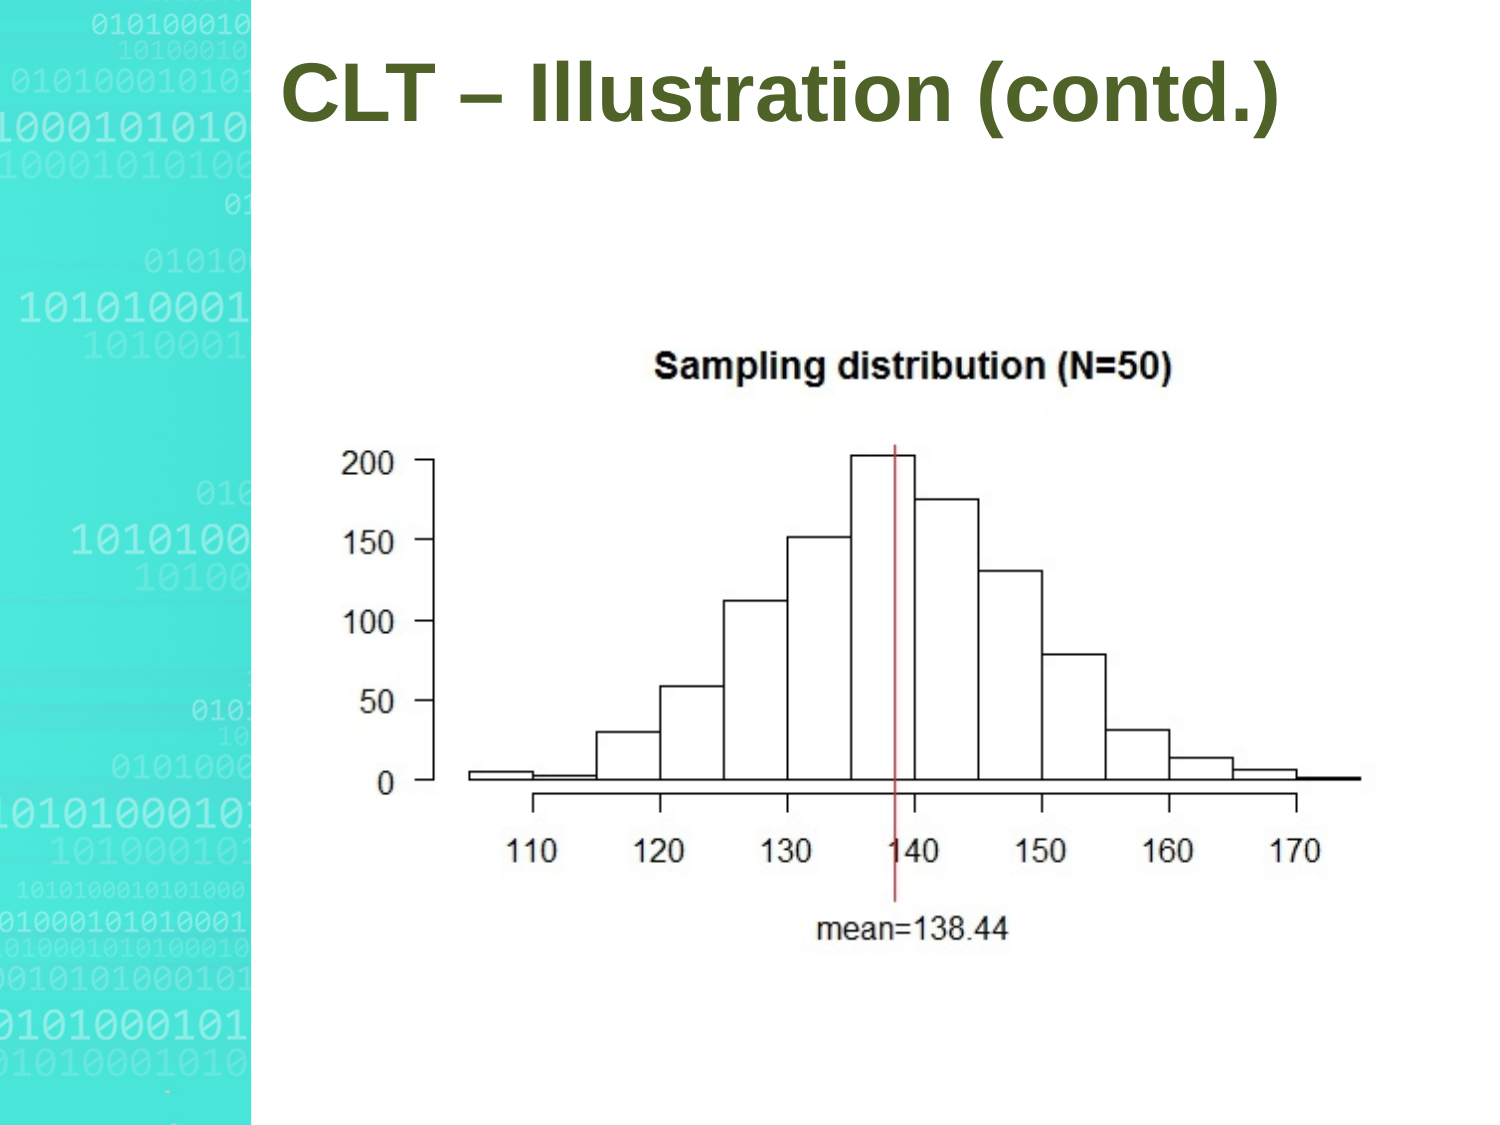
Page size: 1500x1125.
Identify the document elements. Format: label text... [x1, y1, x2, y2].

title CLT – Illustration (contd.) [265, 0, 1500, 176]
picture [0, 0, 1500, 1125]
